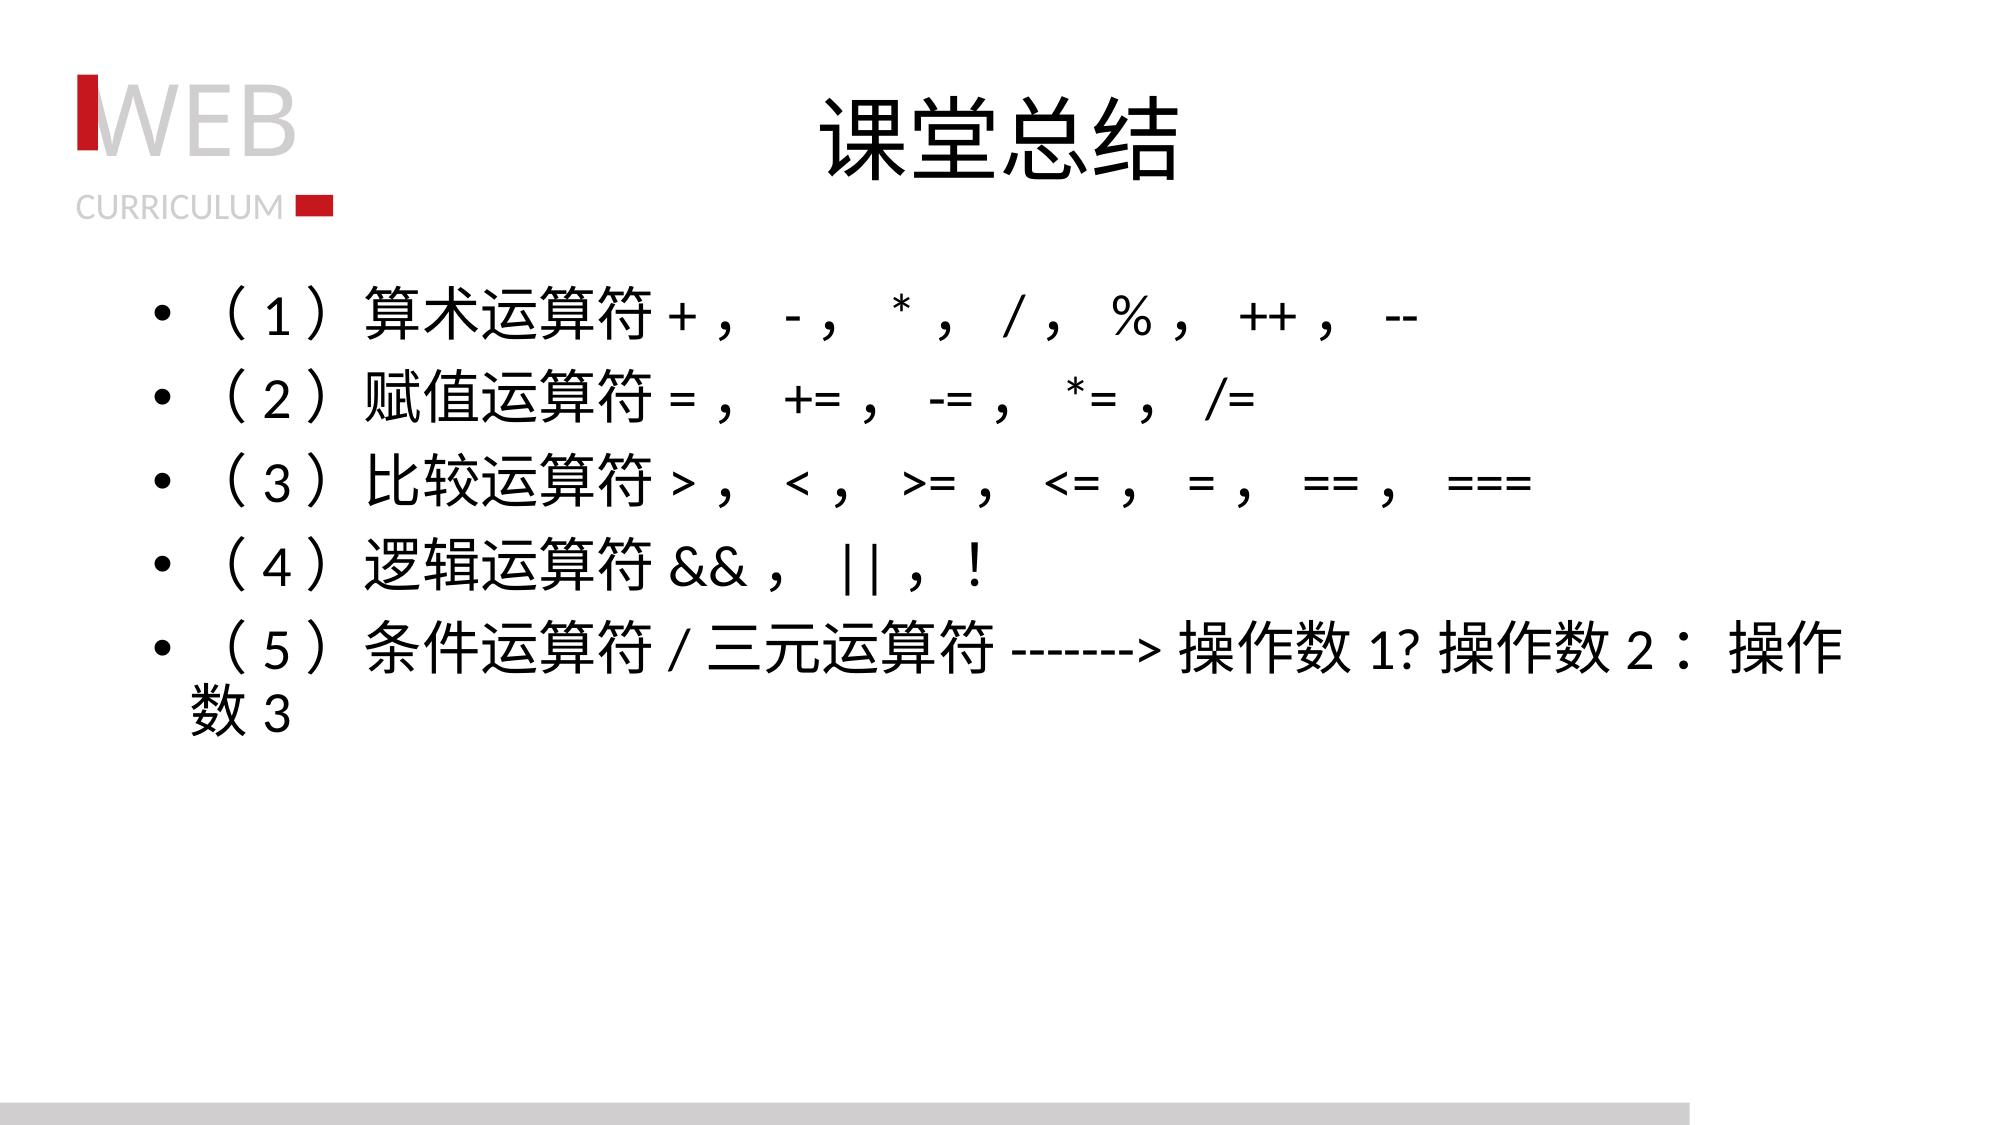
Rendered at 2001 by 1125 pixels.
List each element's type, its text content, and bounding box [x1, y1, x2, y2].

list （1）算术运算符+，-，*，/，%，++，-- （2）赋值运算符=，+=，-=，*=，/= （3）比较运算符>，<，>=，<=，=，==，=== （4）逻辑运算符&&，||，！ （5）条件运算符/三元运算符------->操作数1?操作数2：操作数3 [137, 277, 1863, 992]
title 课堂总结 [137, 59, 1863, 228]
